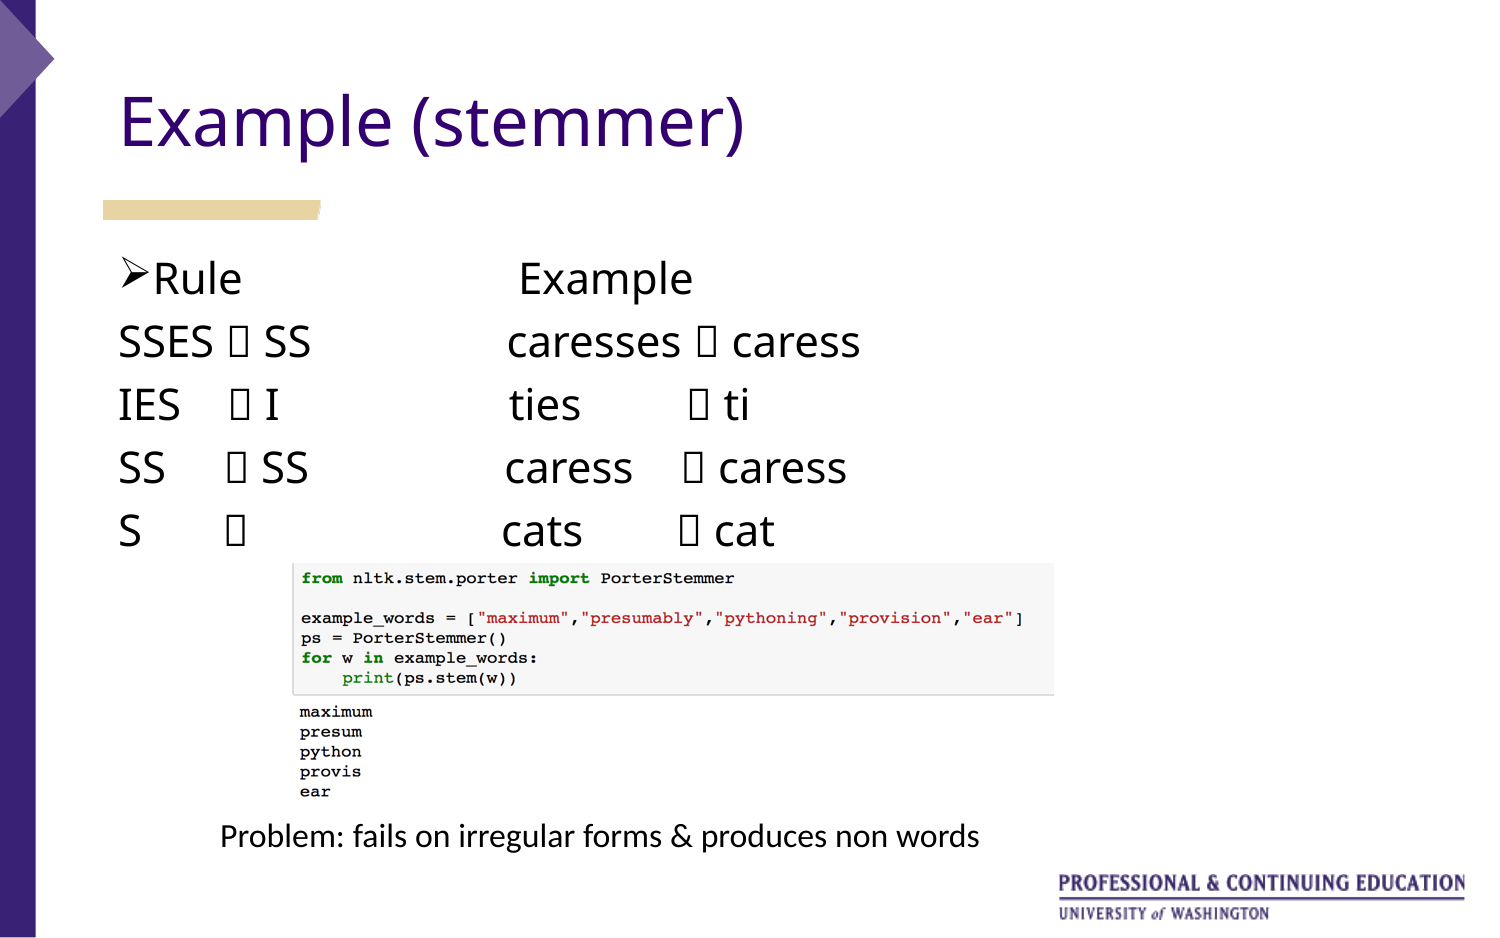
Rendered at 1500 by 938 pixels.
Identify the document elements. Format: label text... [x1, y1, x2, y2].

list Rule Example SSES  SS caresses  caress IES  I ties  ti SS  SS caress  caress S  cats  cat [103, 249, 1397, 845]
text_box Problem: fails on irregular forms & produces non words [205, 806, 995, 862]
picture [291, 563, 1054, 807]
title Example (stemmer) [103, 49, 1397, 200]
